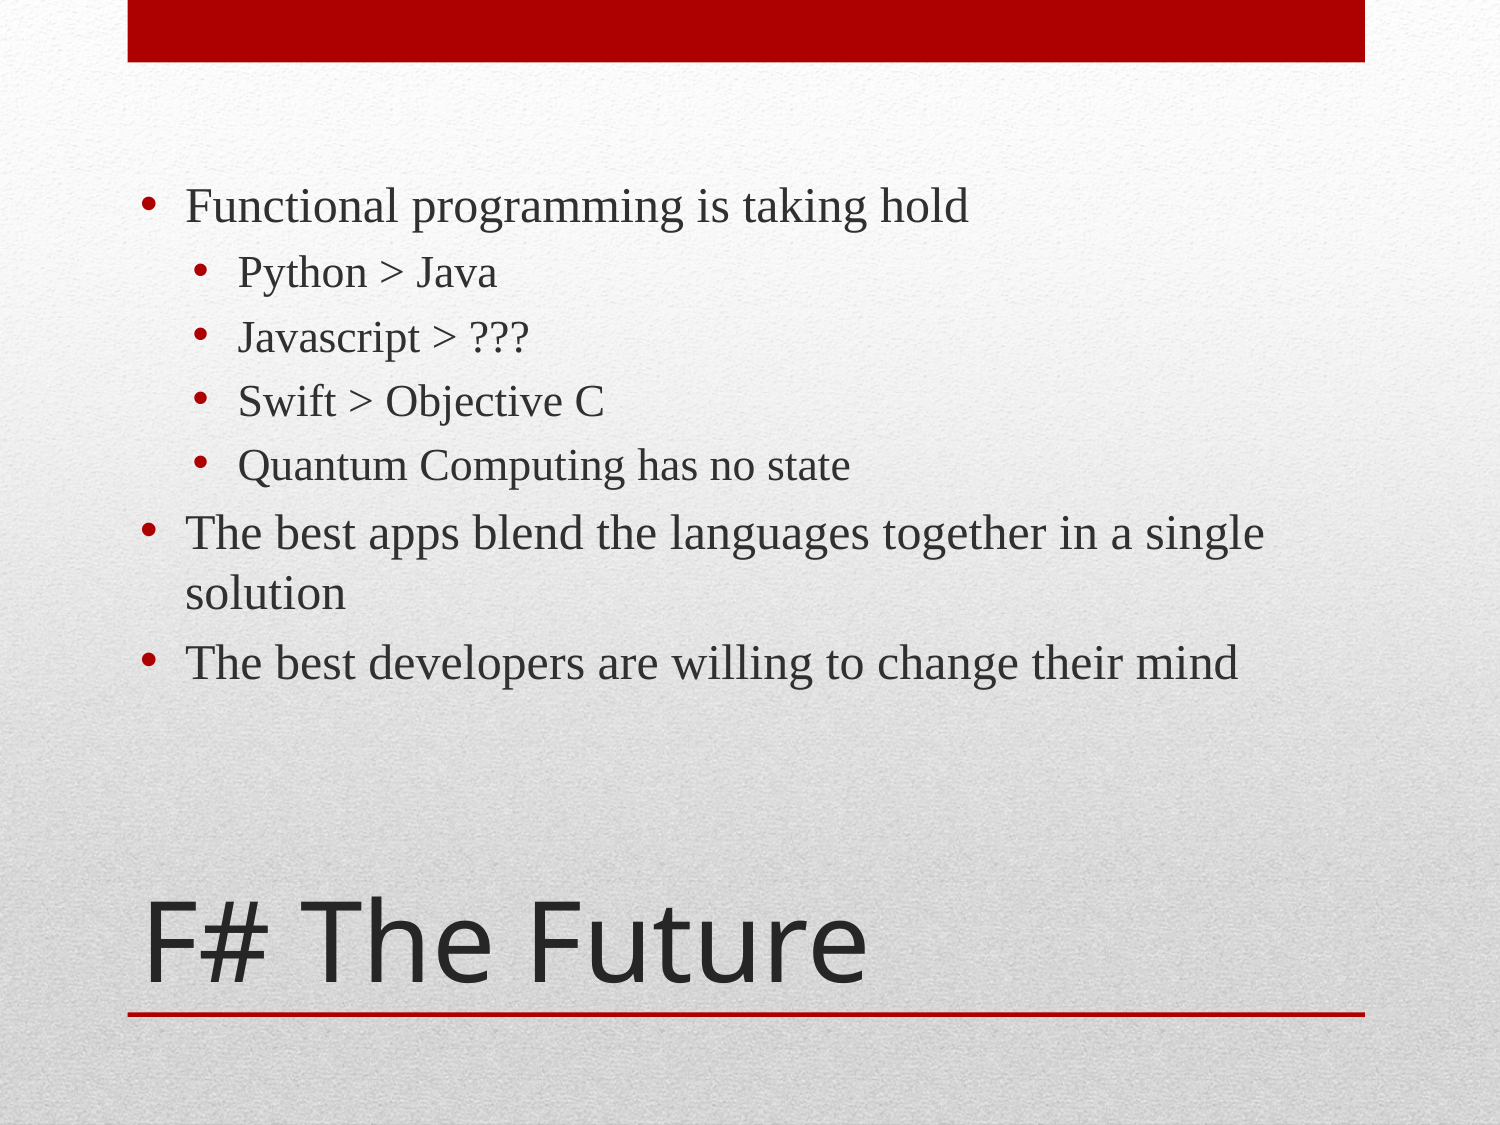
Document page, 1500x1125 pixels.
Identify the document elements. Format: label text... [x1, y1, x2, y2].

title F# The Future [125, 750, 1238, 1013]
list Functional programming is taking hold Python > Java Javascript > ??? Swift > Objective C Quantum Computing has no state The best apps blend the languages together in a single solution The best developers are willing to change their mind [125, 112, 1363, 750]
